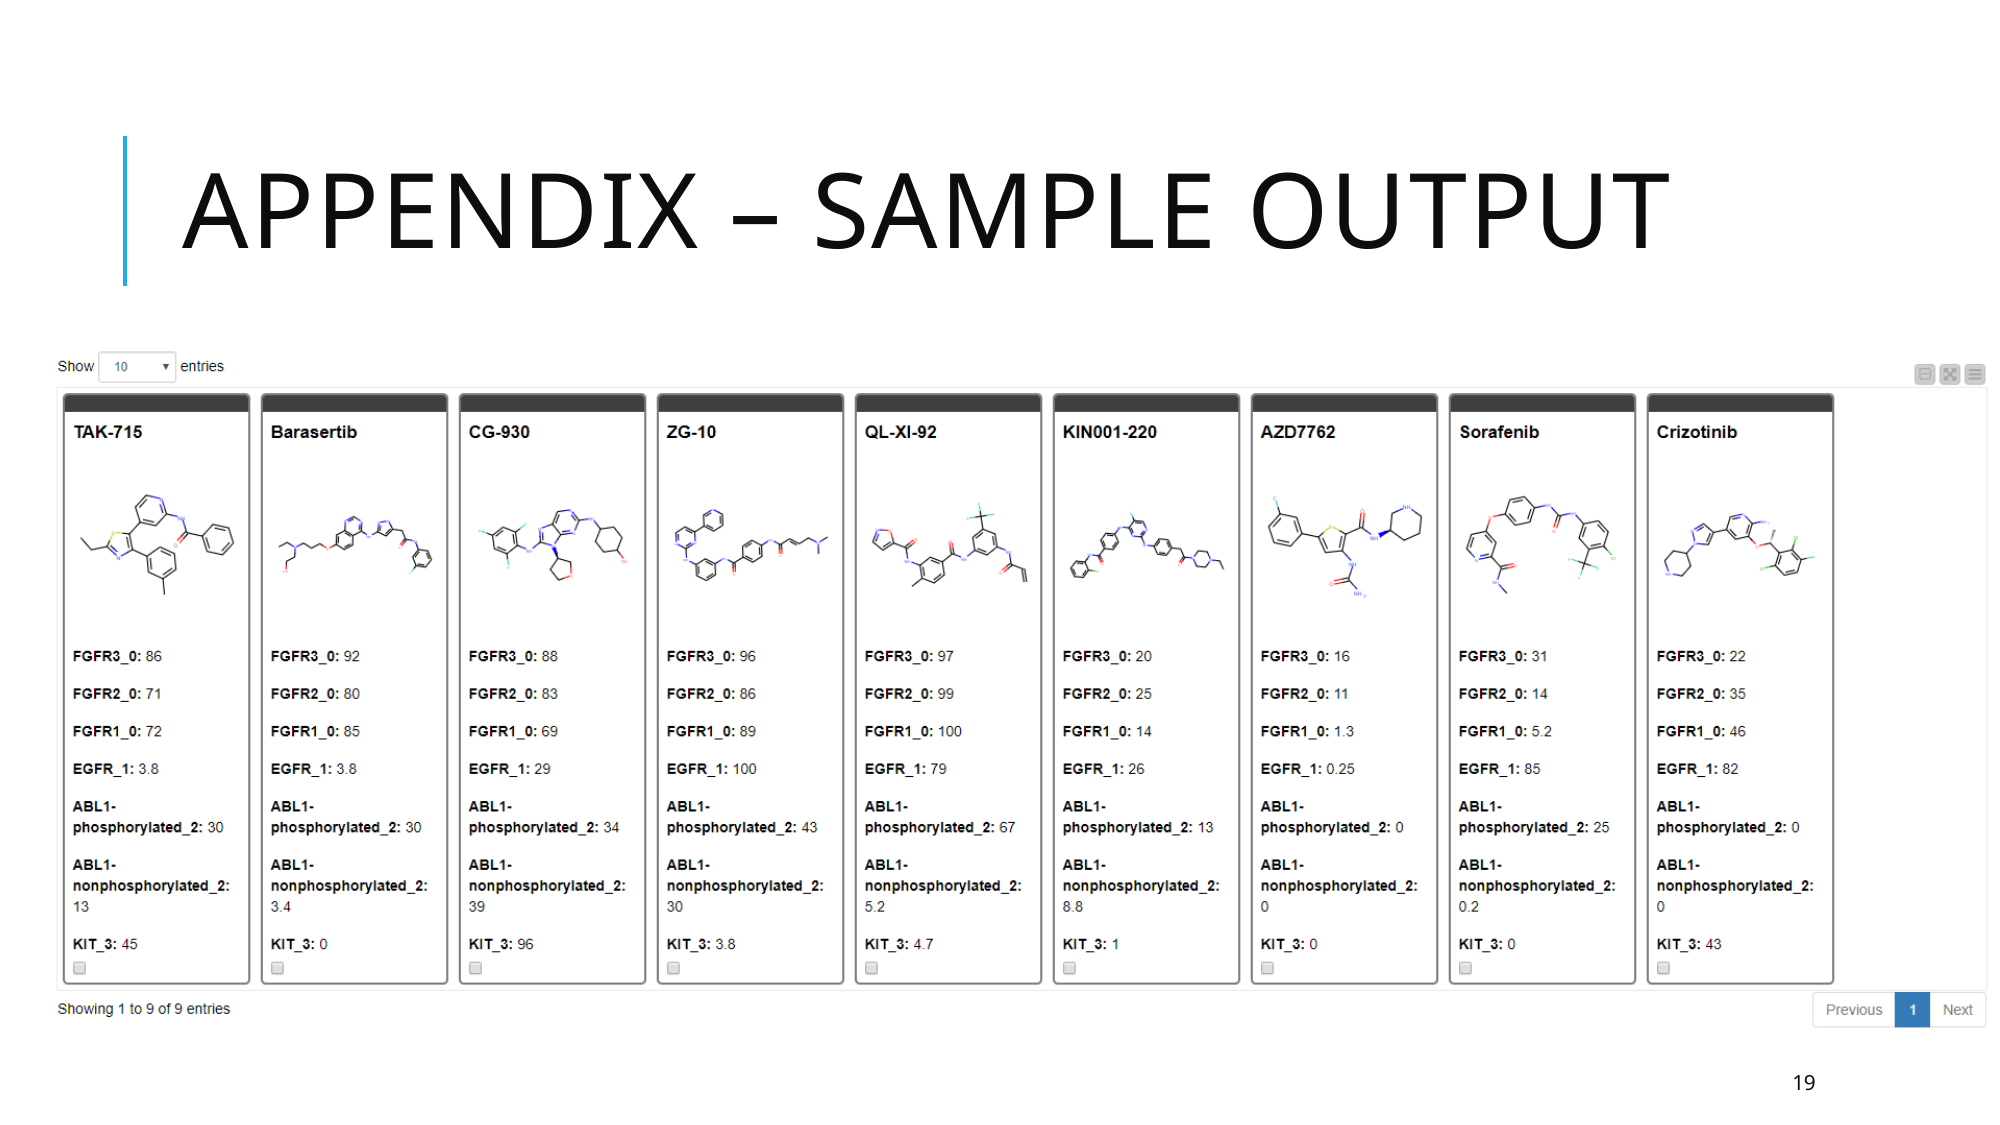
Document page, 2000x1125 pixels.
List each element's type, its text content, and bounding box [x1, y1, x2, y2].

title Appendix – sample output [167, 96, 1762, 336]
picture [42, 341, 2000, 1042]
slide_number 19 [1777, 1061, 1937, 1107]
